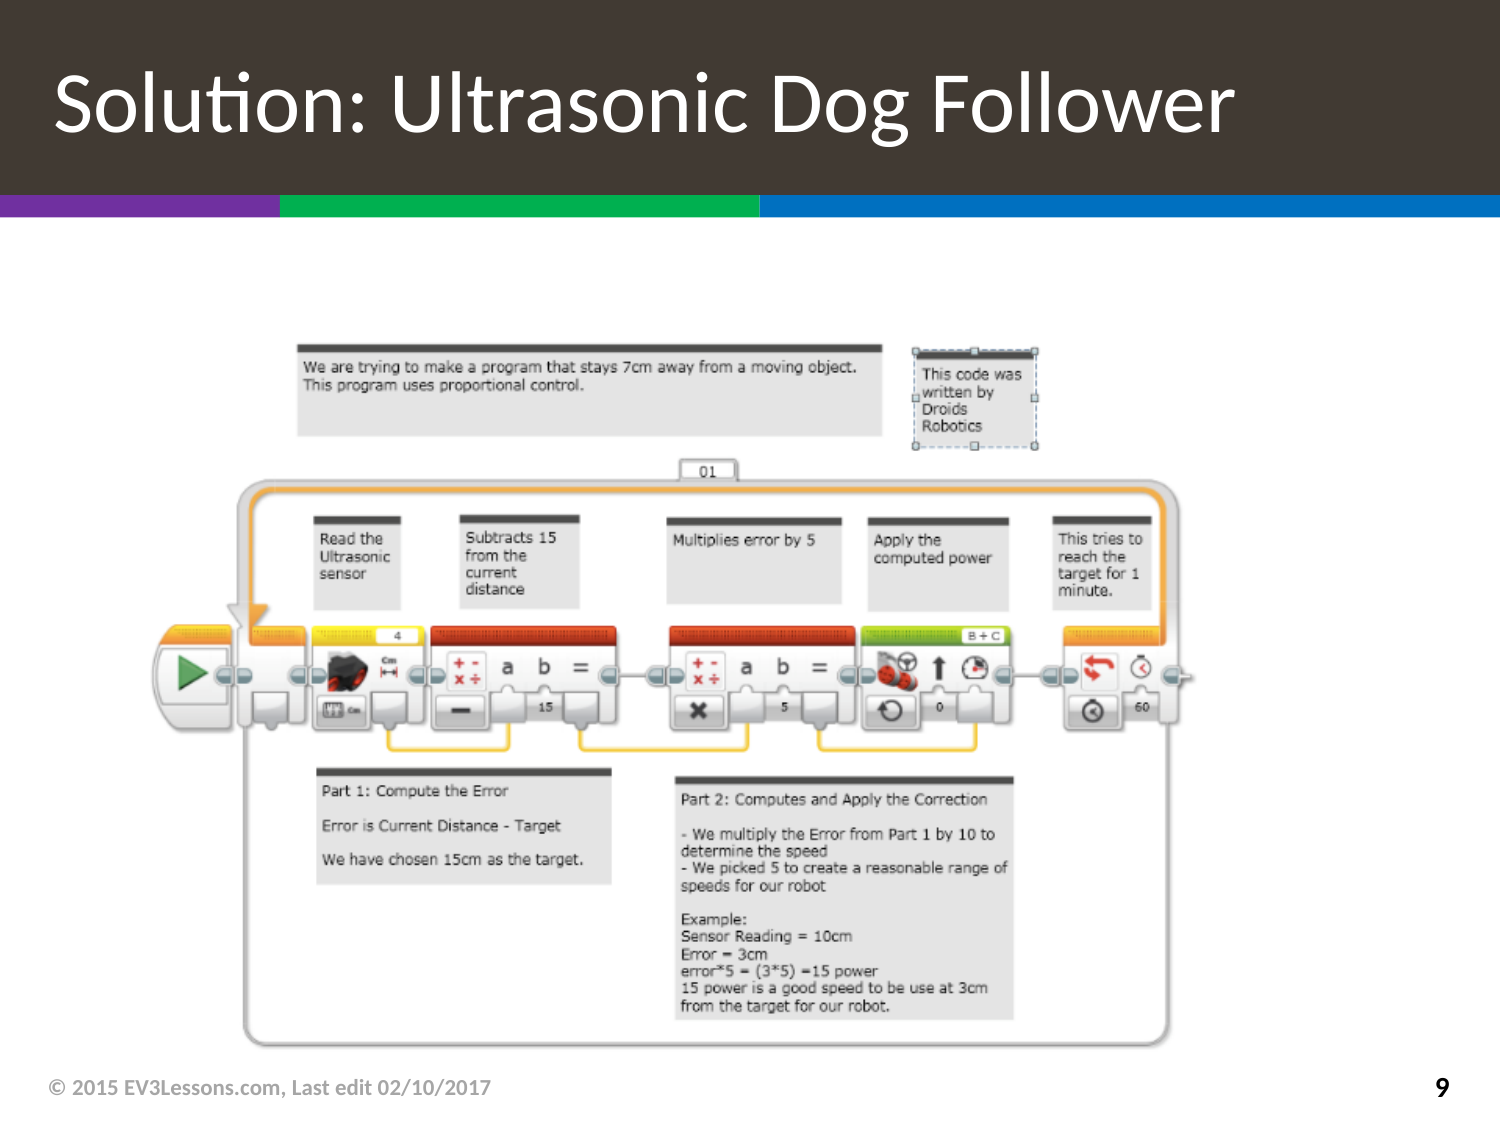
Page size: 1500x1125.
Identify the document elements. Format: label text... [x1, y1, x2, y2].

title Solution: Ultrasonic Dog Follower [0, 0, 1500, 195]
footer © 2015 EV3Lessons.com, Last edit 02/10/2017 [32, 1055, 1038, 1116]
picture [139, 314, 1207, 1057]
slide_number 9 [1361, 1056, 1465, 1116]
